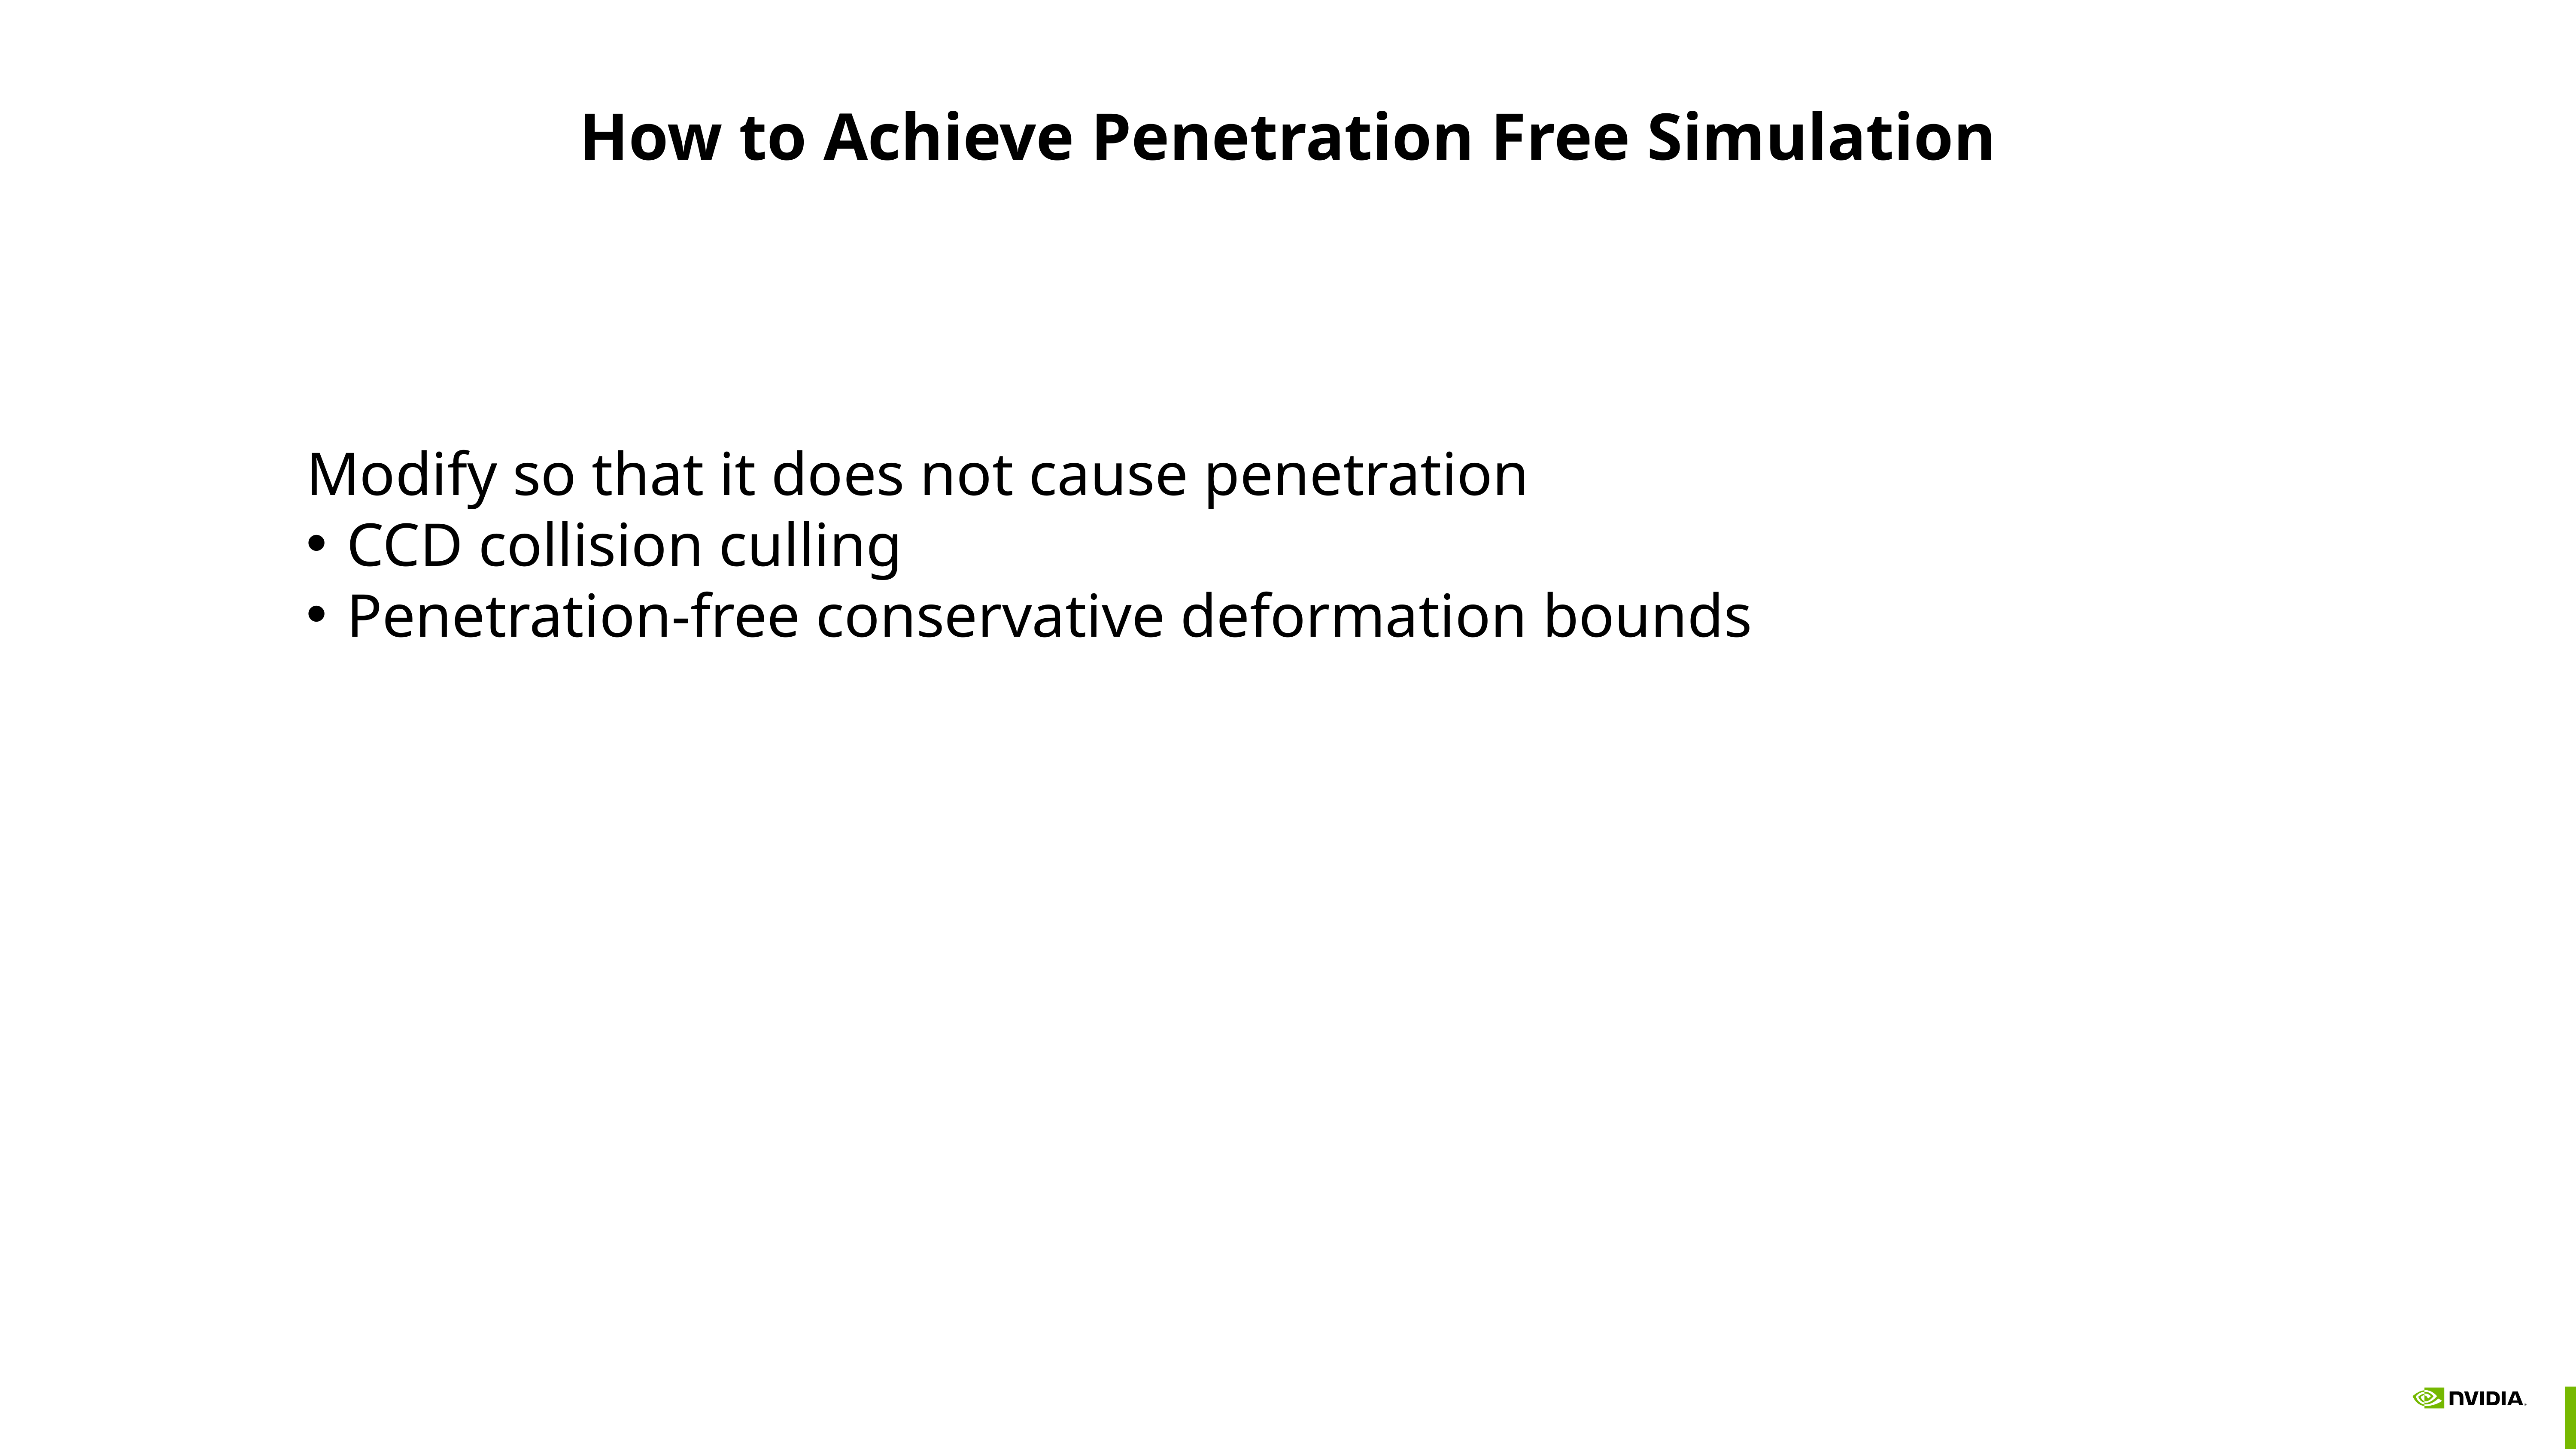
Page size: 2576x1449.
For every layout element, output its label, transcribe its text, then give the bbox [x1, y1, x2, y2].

title How to Achieve Penetration Free Simulation [177, 0, 2399, 177]
picture [2399, 1373, 2540, 1422]
